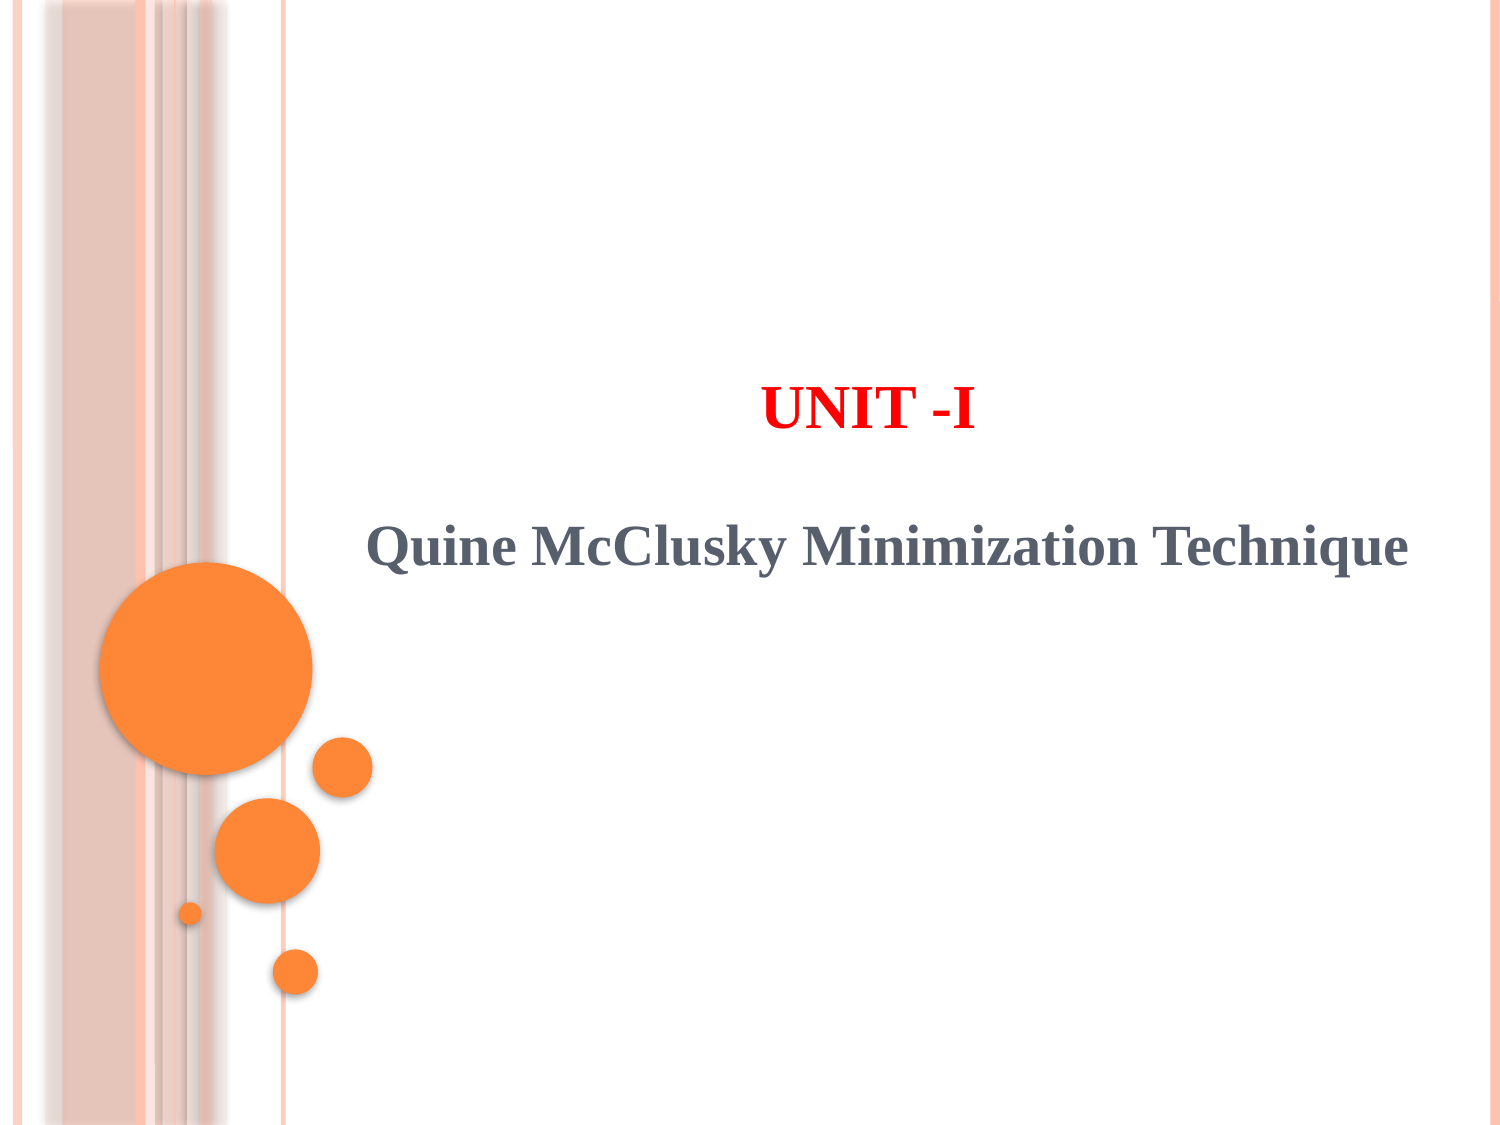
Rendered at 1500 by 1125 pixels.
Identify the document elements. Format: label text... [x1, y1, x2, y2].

title UNIT -I [362, 137, 1375, 449]
subtitle Quine McClusky Minimization Technique [312, 500, 1463, 1063]
